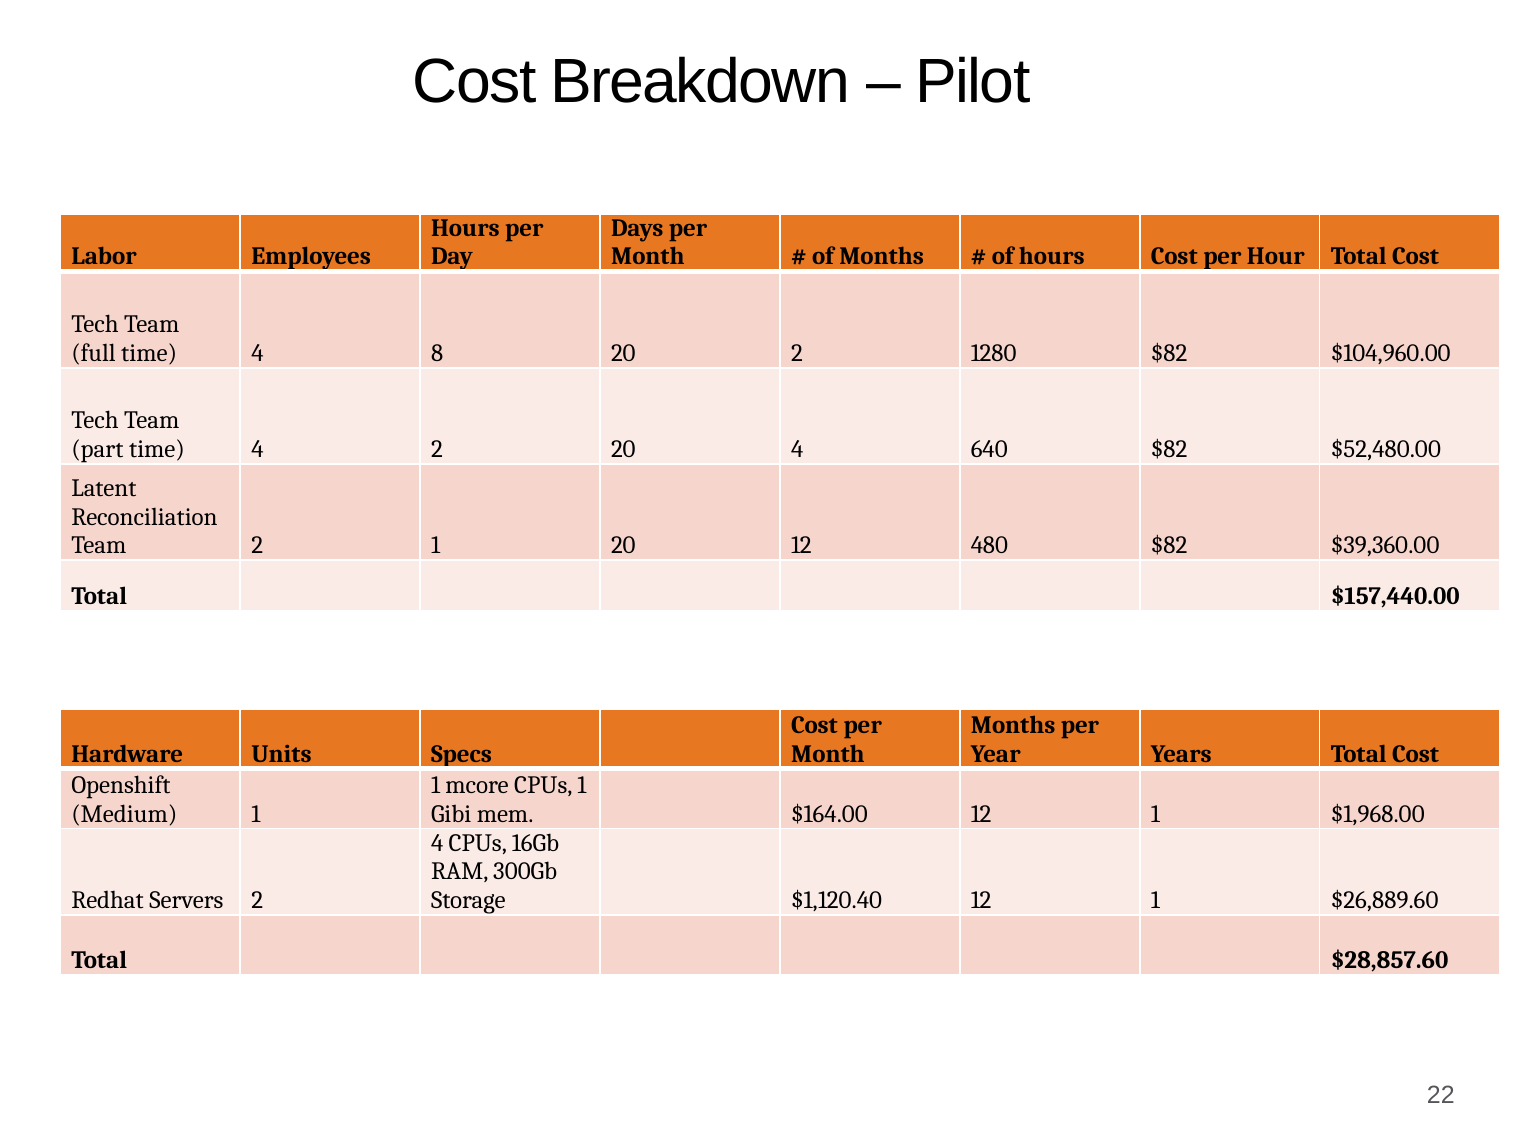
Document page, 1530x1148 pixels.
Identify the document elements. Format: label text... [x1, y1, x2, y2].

table_cell 2 [421, 369, 599, 463]
table_cell [421, 561, 599, 610]
table_cell $1,968.00 [1320, 771, 1499, 828]
table_header Labor [61, 215, 239, 269]
table_header Days per Month [601, 215, 779, 269]
table_cell 4 [781, 369, 959, 463]
table_cell Openshift (Medium) [61, 771, 239, 828]
table_cell 2 [781, 274, 959, 367]
slide_number 22 [1245, 1063, 1485, 1125]
table_cell 1 [1141, 771, 1319, 828]
table_cell 8 [421, 274, 599, 367]
table_cell [601, 771, 779, 828]
table_cell [241, 916, 419, 974]
table_cell [241, 561, 419, 610]
table_cell [781, 561, 959, 610]
table_header # of Months [781, 215, 959, 269]
table_cell $164.00 [781, 771, 959, 828]
table_cell $52,480.00 [1320, 369, 1499, 463]
table_cell [961, 561, 1139, 610]
table_header Cost per Hour [1141, 215, 1319, 269]
table_cell 1280 [961, 274, 1139, 367]
table_header Units [241, 710, 419, 766]
table_cell 4 CPUs, 16Gb RAM, 300Gb Storage [421, 829, 599, 914]
table_cell [421, 916, 599, 974]
table_cell [601, 916, 779, 974]
table_cell $26,889.60 [1320, 829, 1499, 914]
table_cell $82 [1141, 465, 1319, 559]
table_cell 12 [961, 829, 1139, 914]
table_cell 12 [961, 771, 1139, 828]
table_cell 4 [241, 274, 419, 367]
table_header Years [1141, 710, 1319, 766]
table_header [601, 710, 779, 766]
table_header Total Cost [1320, 215, 1499, 269]
table_header Specs [421, 710, 599, 766]
table_cell $157,440.00 [1320, 561, 1499, 610]
table_cell 1 mcore CPUs, 1 Gibi mem. [421, 771, 599, 828]
table_header Months per Year [961, 710, 1139, 766]
table_cell 1 [241, 771, 419, 828]
table_cell 1 [421, 465, 599, 559]
table_cell Total [61, 916, 239, 974]
title Cost Breakdown – Pilot [1, 33, 1442, 184]
table_header Employees [241, 215, 419, 269]
table_header Hours per Day [421, 215, 599, 269]
table_cell 20 [601, 369, 779, 463]
table_cell [781, 916, 959, 974]
table_cell [601, 829, 779, 914]
table_header # of hours [961, 215, 1139, 269]
table_cell Tech Team (part time) [61, 369, 239, 463]
table_cell $104,960.00 [1320, 274, 1499, 367]
table_header Hardware [61, 710, 239, 766]
table_header Total Cost [1320, 710, 1499, 766]
table_cell 2 [241, 829, 419, 914]
table_cell 2 [241, 465, 419, 559]
table_cell Tech Team (full time) [61, 274, 239, 367]
table_cell $82 [1141, 274, 1319, 367]
table_cell 4 [241, 369, 419, 463]
table_cell Total [61, 561, 239, 610]
table_cell Redhat Servers [61, 829, 239, 914]
table_cell $39,360.00 [1320, 465, 1499, 559]
table_header Cost per Month [781, 710, 959, 766]
table_cell 480 [961, 465, 1139, 559]
table_cell 20 [601, 465, 779, 559]
table_cell $82 [1141, 369, 1319, 463]
table_cell $28,857.60 [1320, 916, 1499, 974]
table_cell $1,120.40 [781, 829, 959, 914]
table_cell 20 [601, 274, 779, 367]
table_cell Latent Reconciliation Team [61, 465, 239, 559]
table_cell 640 [961, 369, 1139, 463]
table_cell [1141, 561, 1319, 610]
table_cell [961, 916, 1139, 974]
table_cell [1141, 916, 1319, 974]
table_cell 1 [1141, 829, 1319, 914]
table_cell 12 [781, 465, 959, 559]
table_cell [601, 561, 779, 610]
